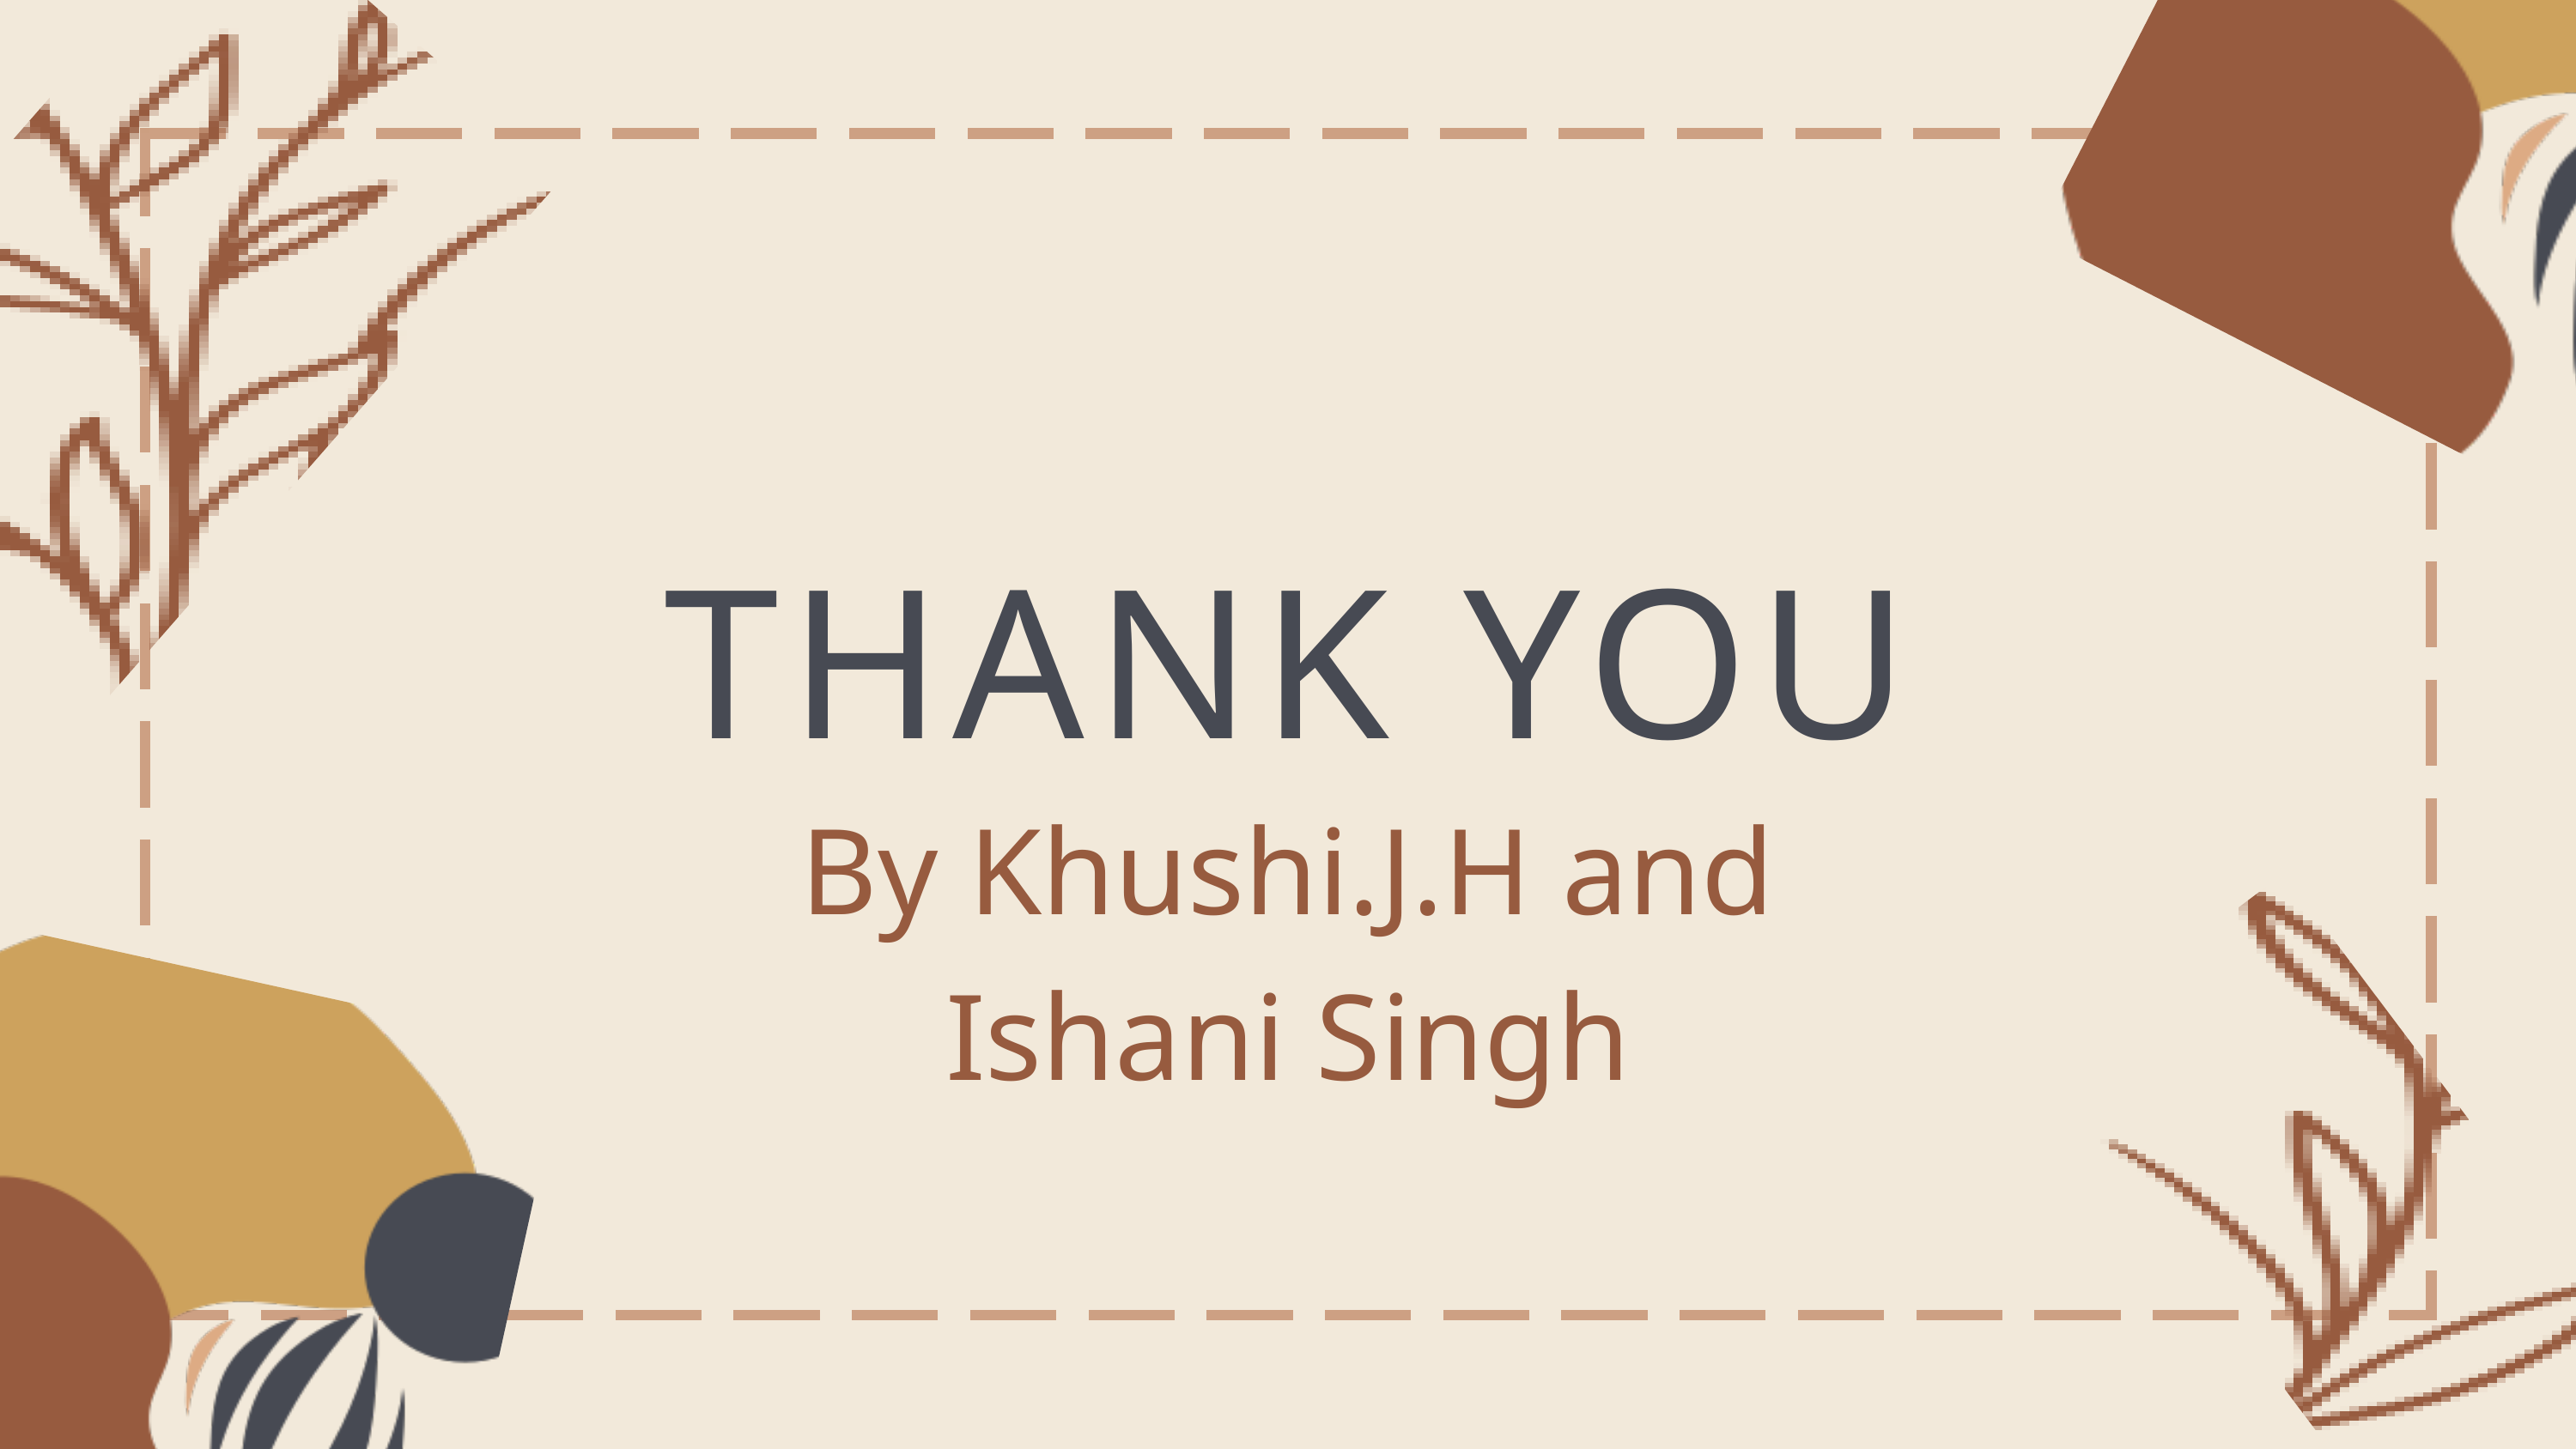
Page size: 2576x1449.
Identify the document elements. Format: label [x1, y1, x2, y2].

text_box [2090, 0, 2576, 512]
text_box [144, 133, 2432, 1316]
text_box [0, 925, 507, 1449]
text_box [2234, 1073, 2576, 1449]
text_box [0, 0, 518, 760]
